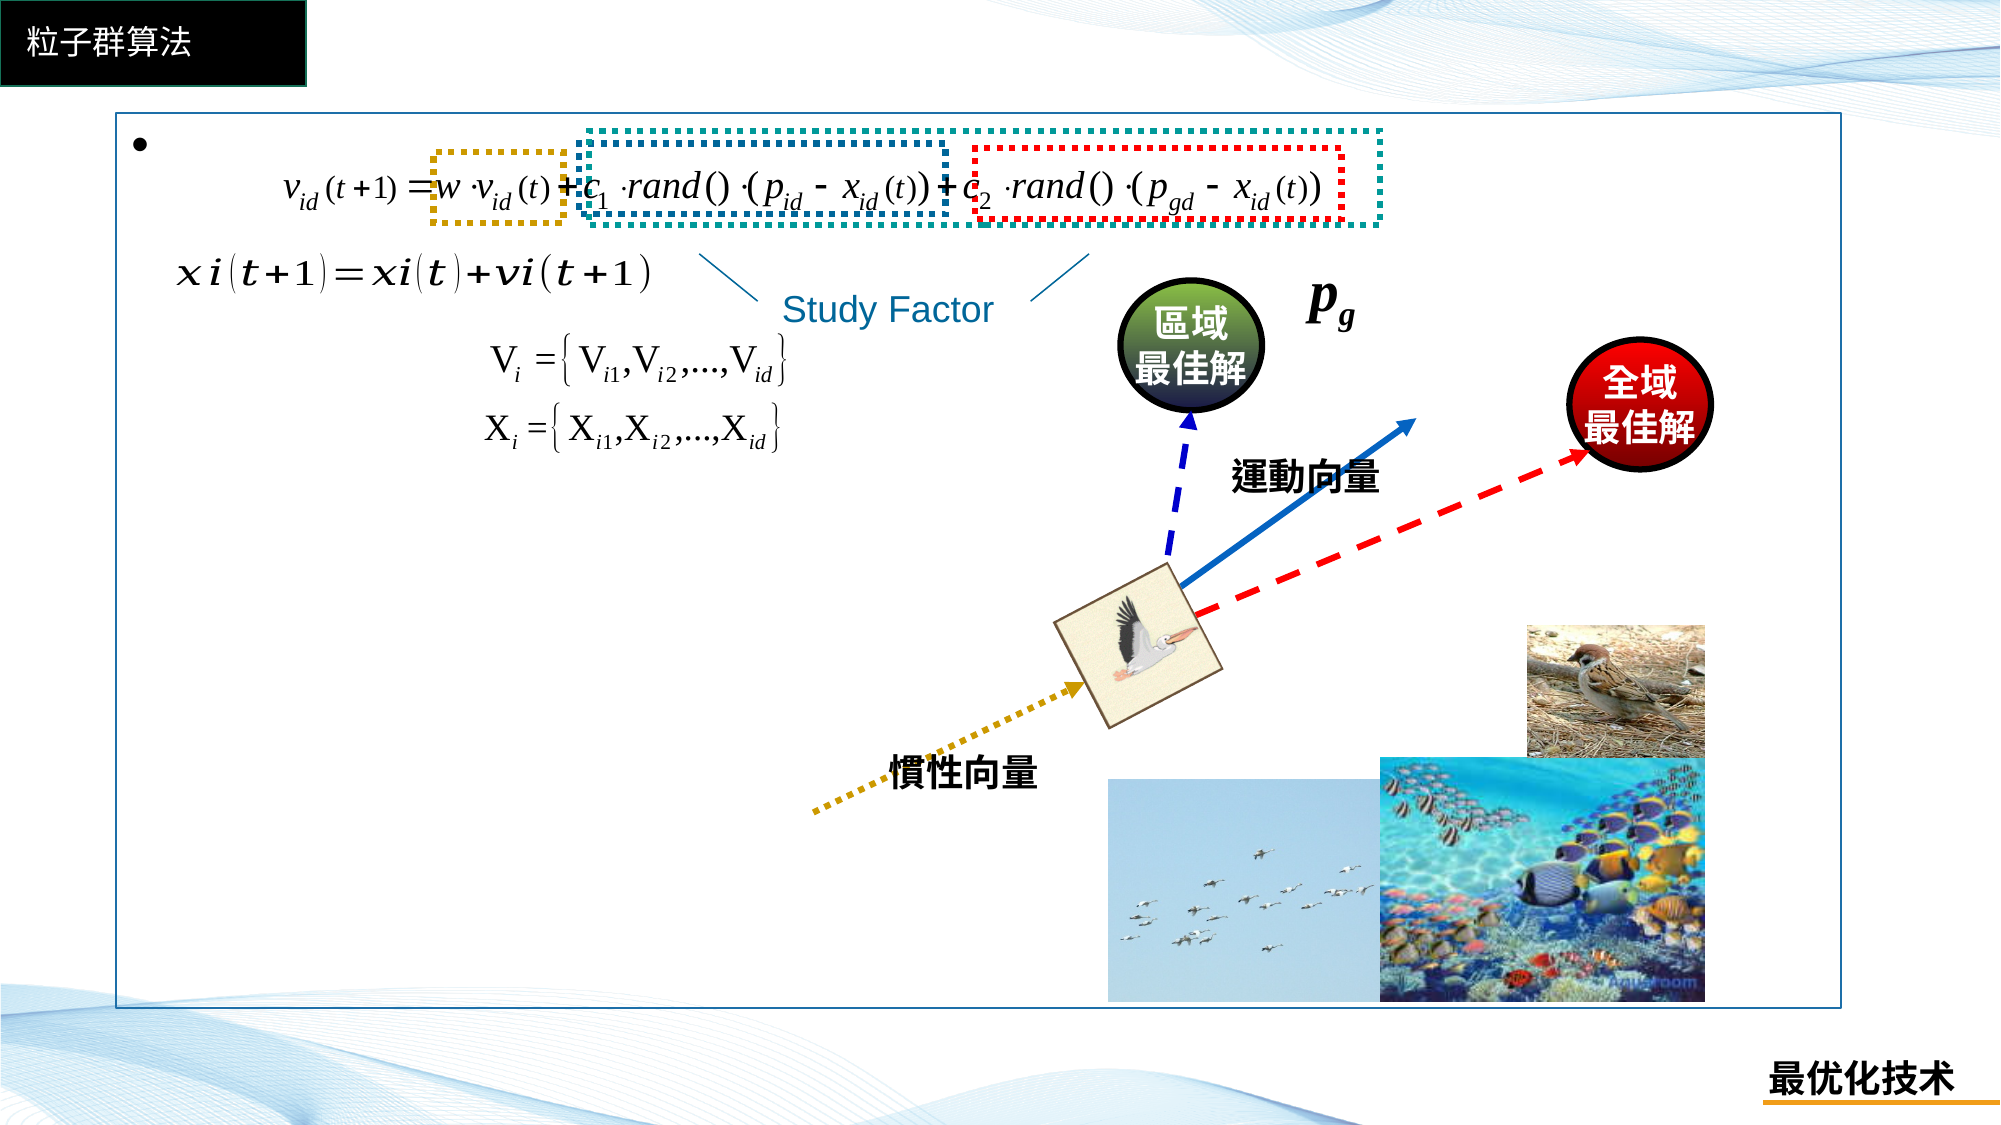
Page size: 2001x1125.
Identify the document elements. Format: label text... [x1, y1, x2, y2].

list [277, 162, 1329, 224]
picture [2, 977, 1590, 1125]
text_box [116, 113, 1842, 1009]
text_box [1167, 413, 1192, 556]
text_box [699, 253, 1090, 339]
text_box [483, 329, 800, 396]
text_box 粒子群算法 [11, 0, 1737, 87]
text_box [478, 399, 795, 462]
picture [885, 1, 1999, 148]
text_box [1195, 453, 1591, 616]
picture [1108, 625, 1706, 1002]
picture [1073, 584, 1204, 706]
